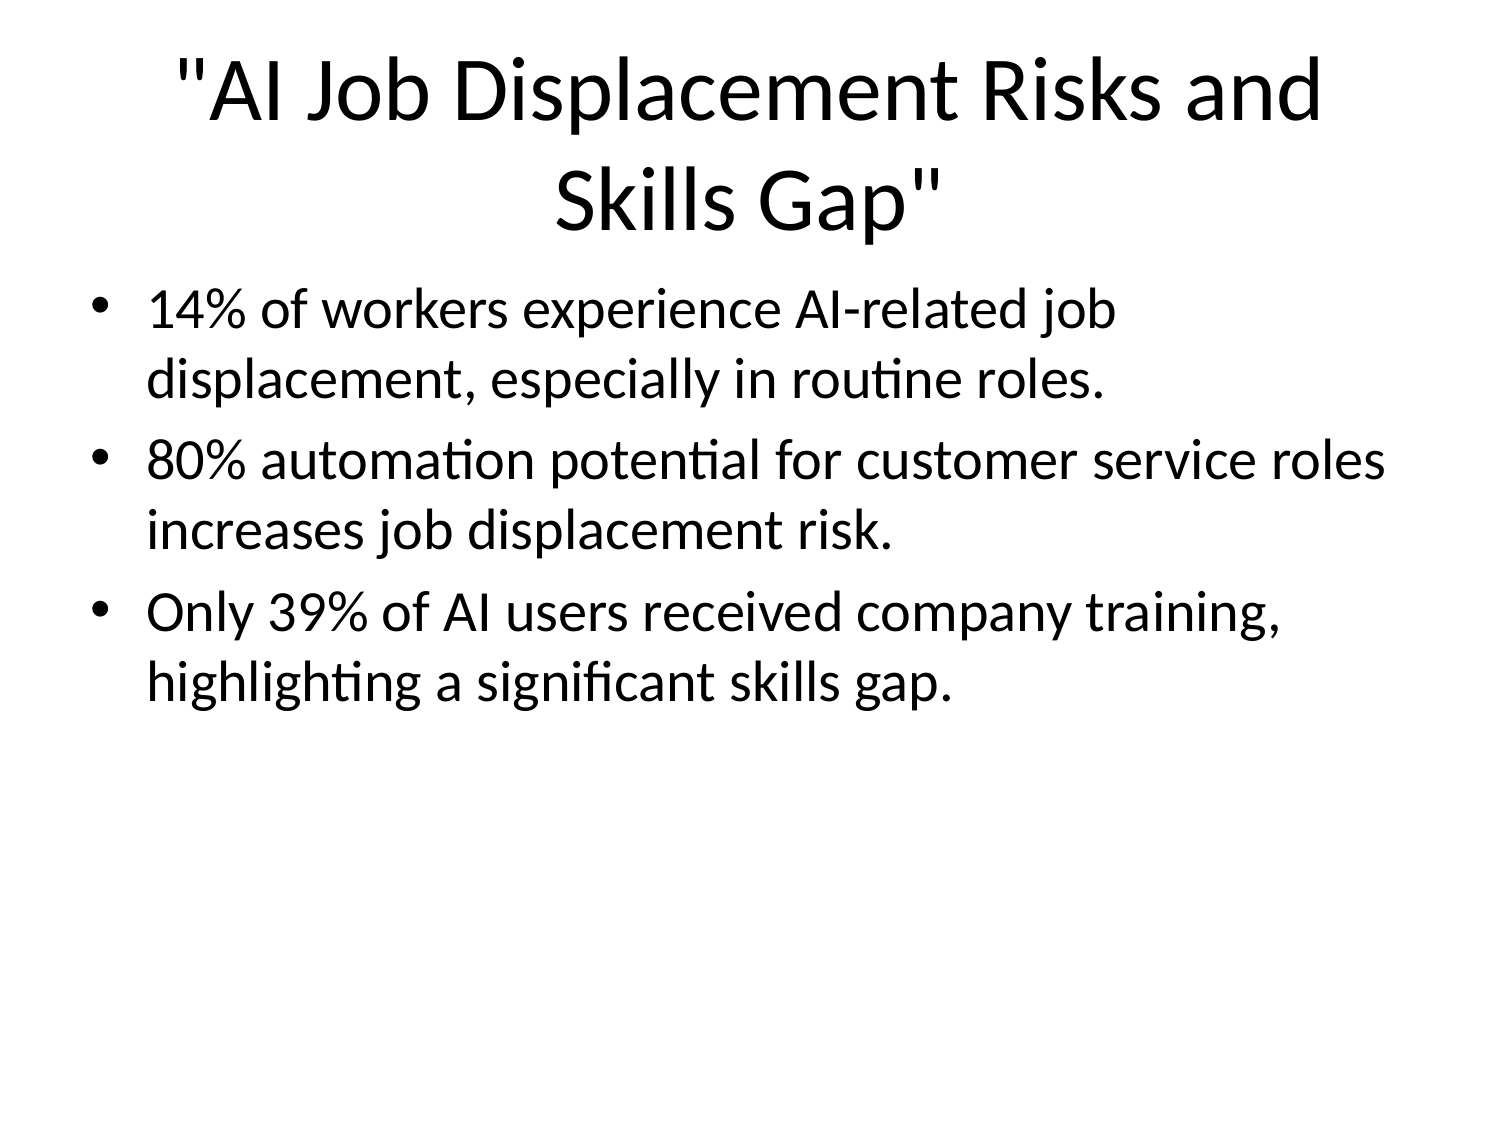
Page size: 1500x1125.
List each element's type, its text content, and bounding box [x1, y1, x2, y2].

title "AI Job Displacement Risks and Skills Gap" [75, 45, 1425, 233]
list 14% of workers experience AI-related job displacement, especially in routine roles. 80% automation potential for customer service roles increases job displacement risk. Only 39% of AI users received company training, highlighting a significant skills gap. [75, 262, 1425, 1005]
